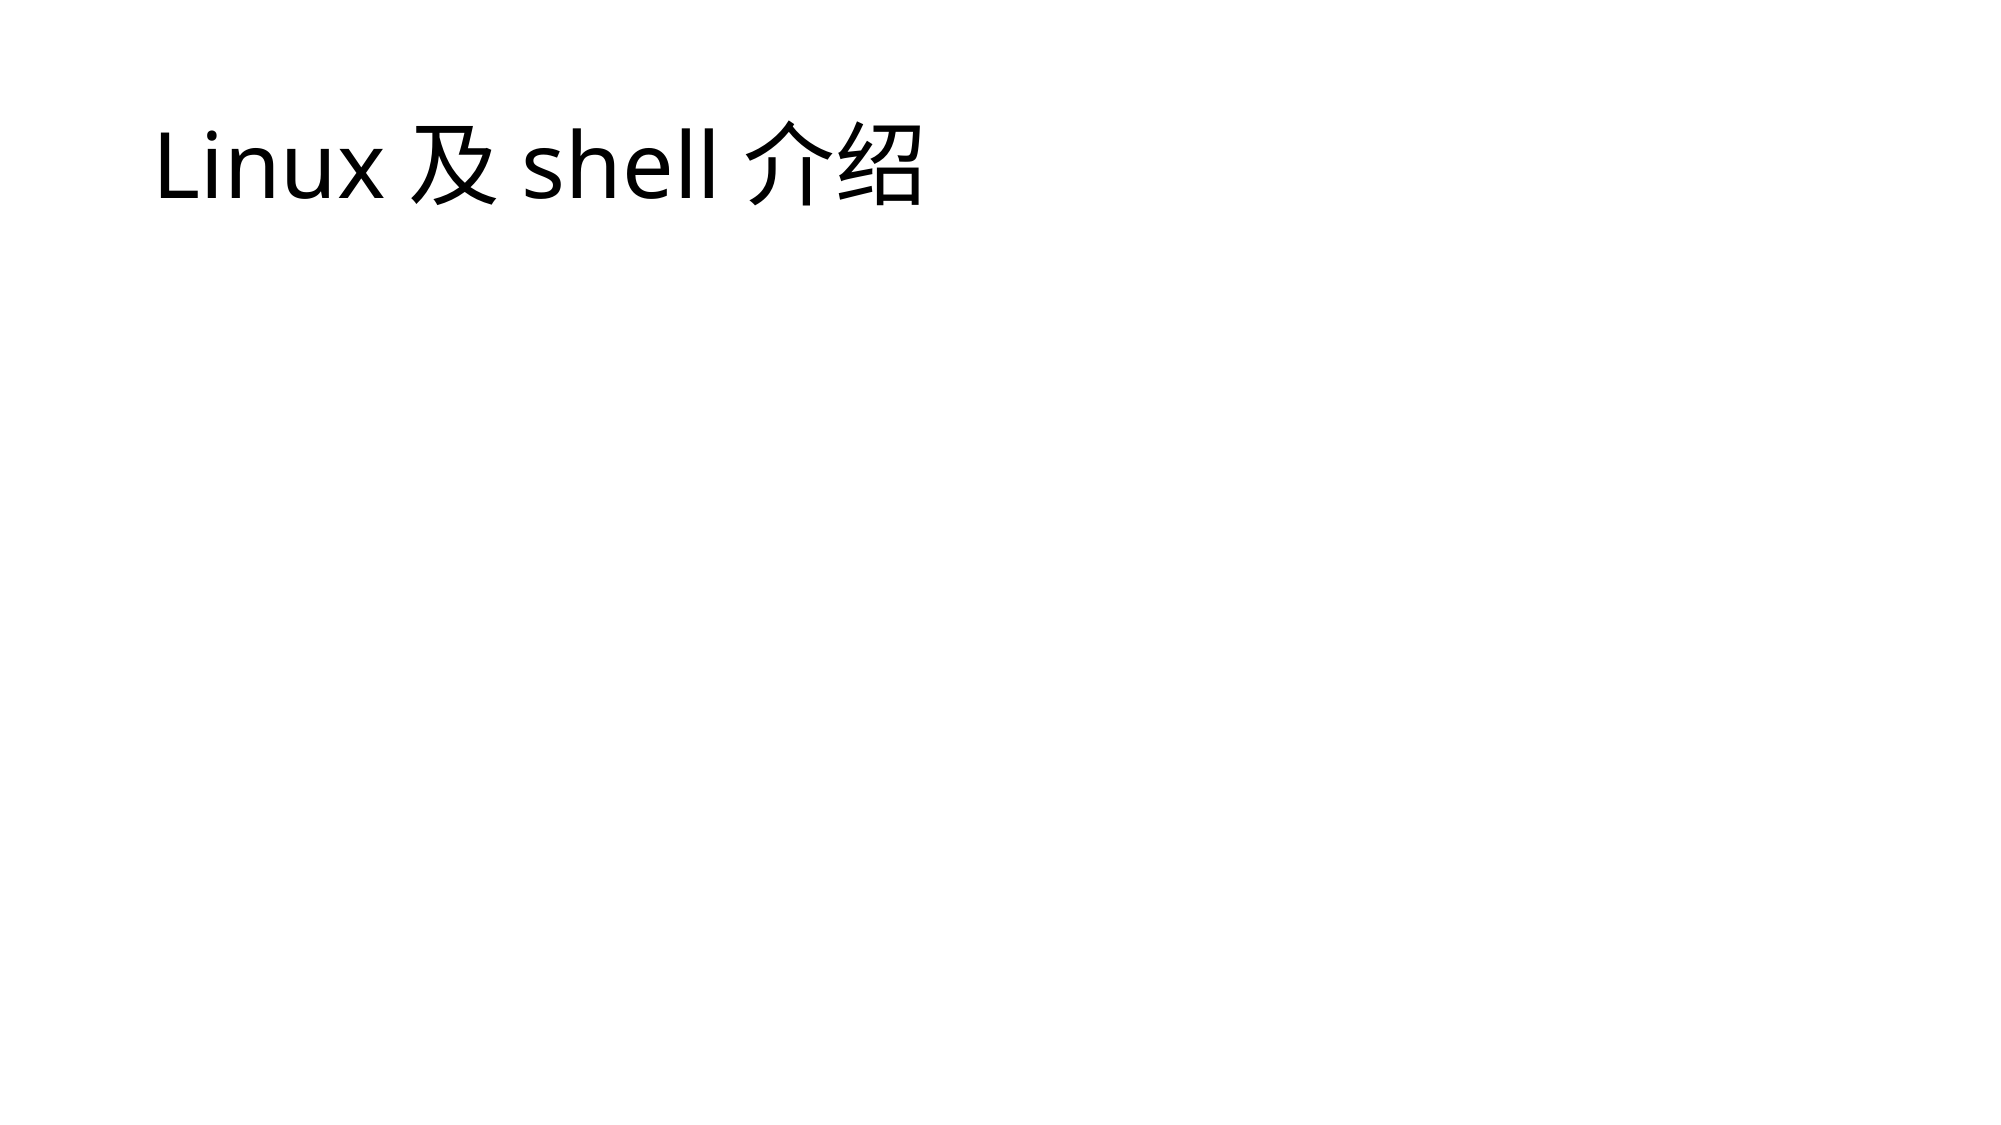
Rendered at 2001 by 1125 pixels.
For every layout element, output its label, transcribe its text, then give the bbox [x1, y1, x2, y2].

title Linux及shell介绍 [137, 59, 1863, 278]
